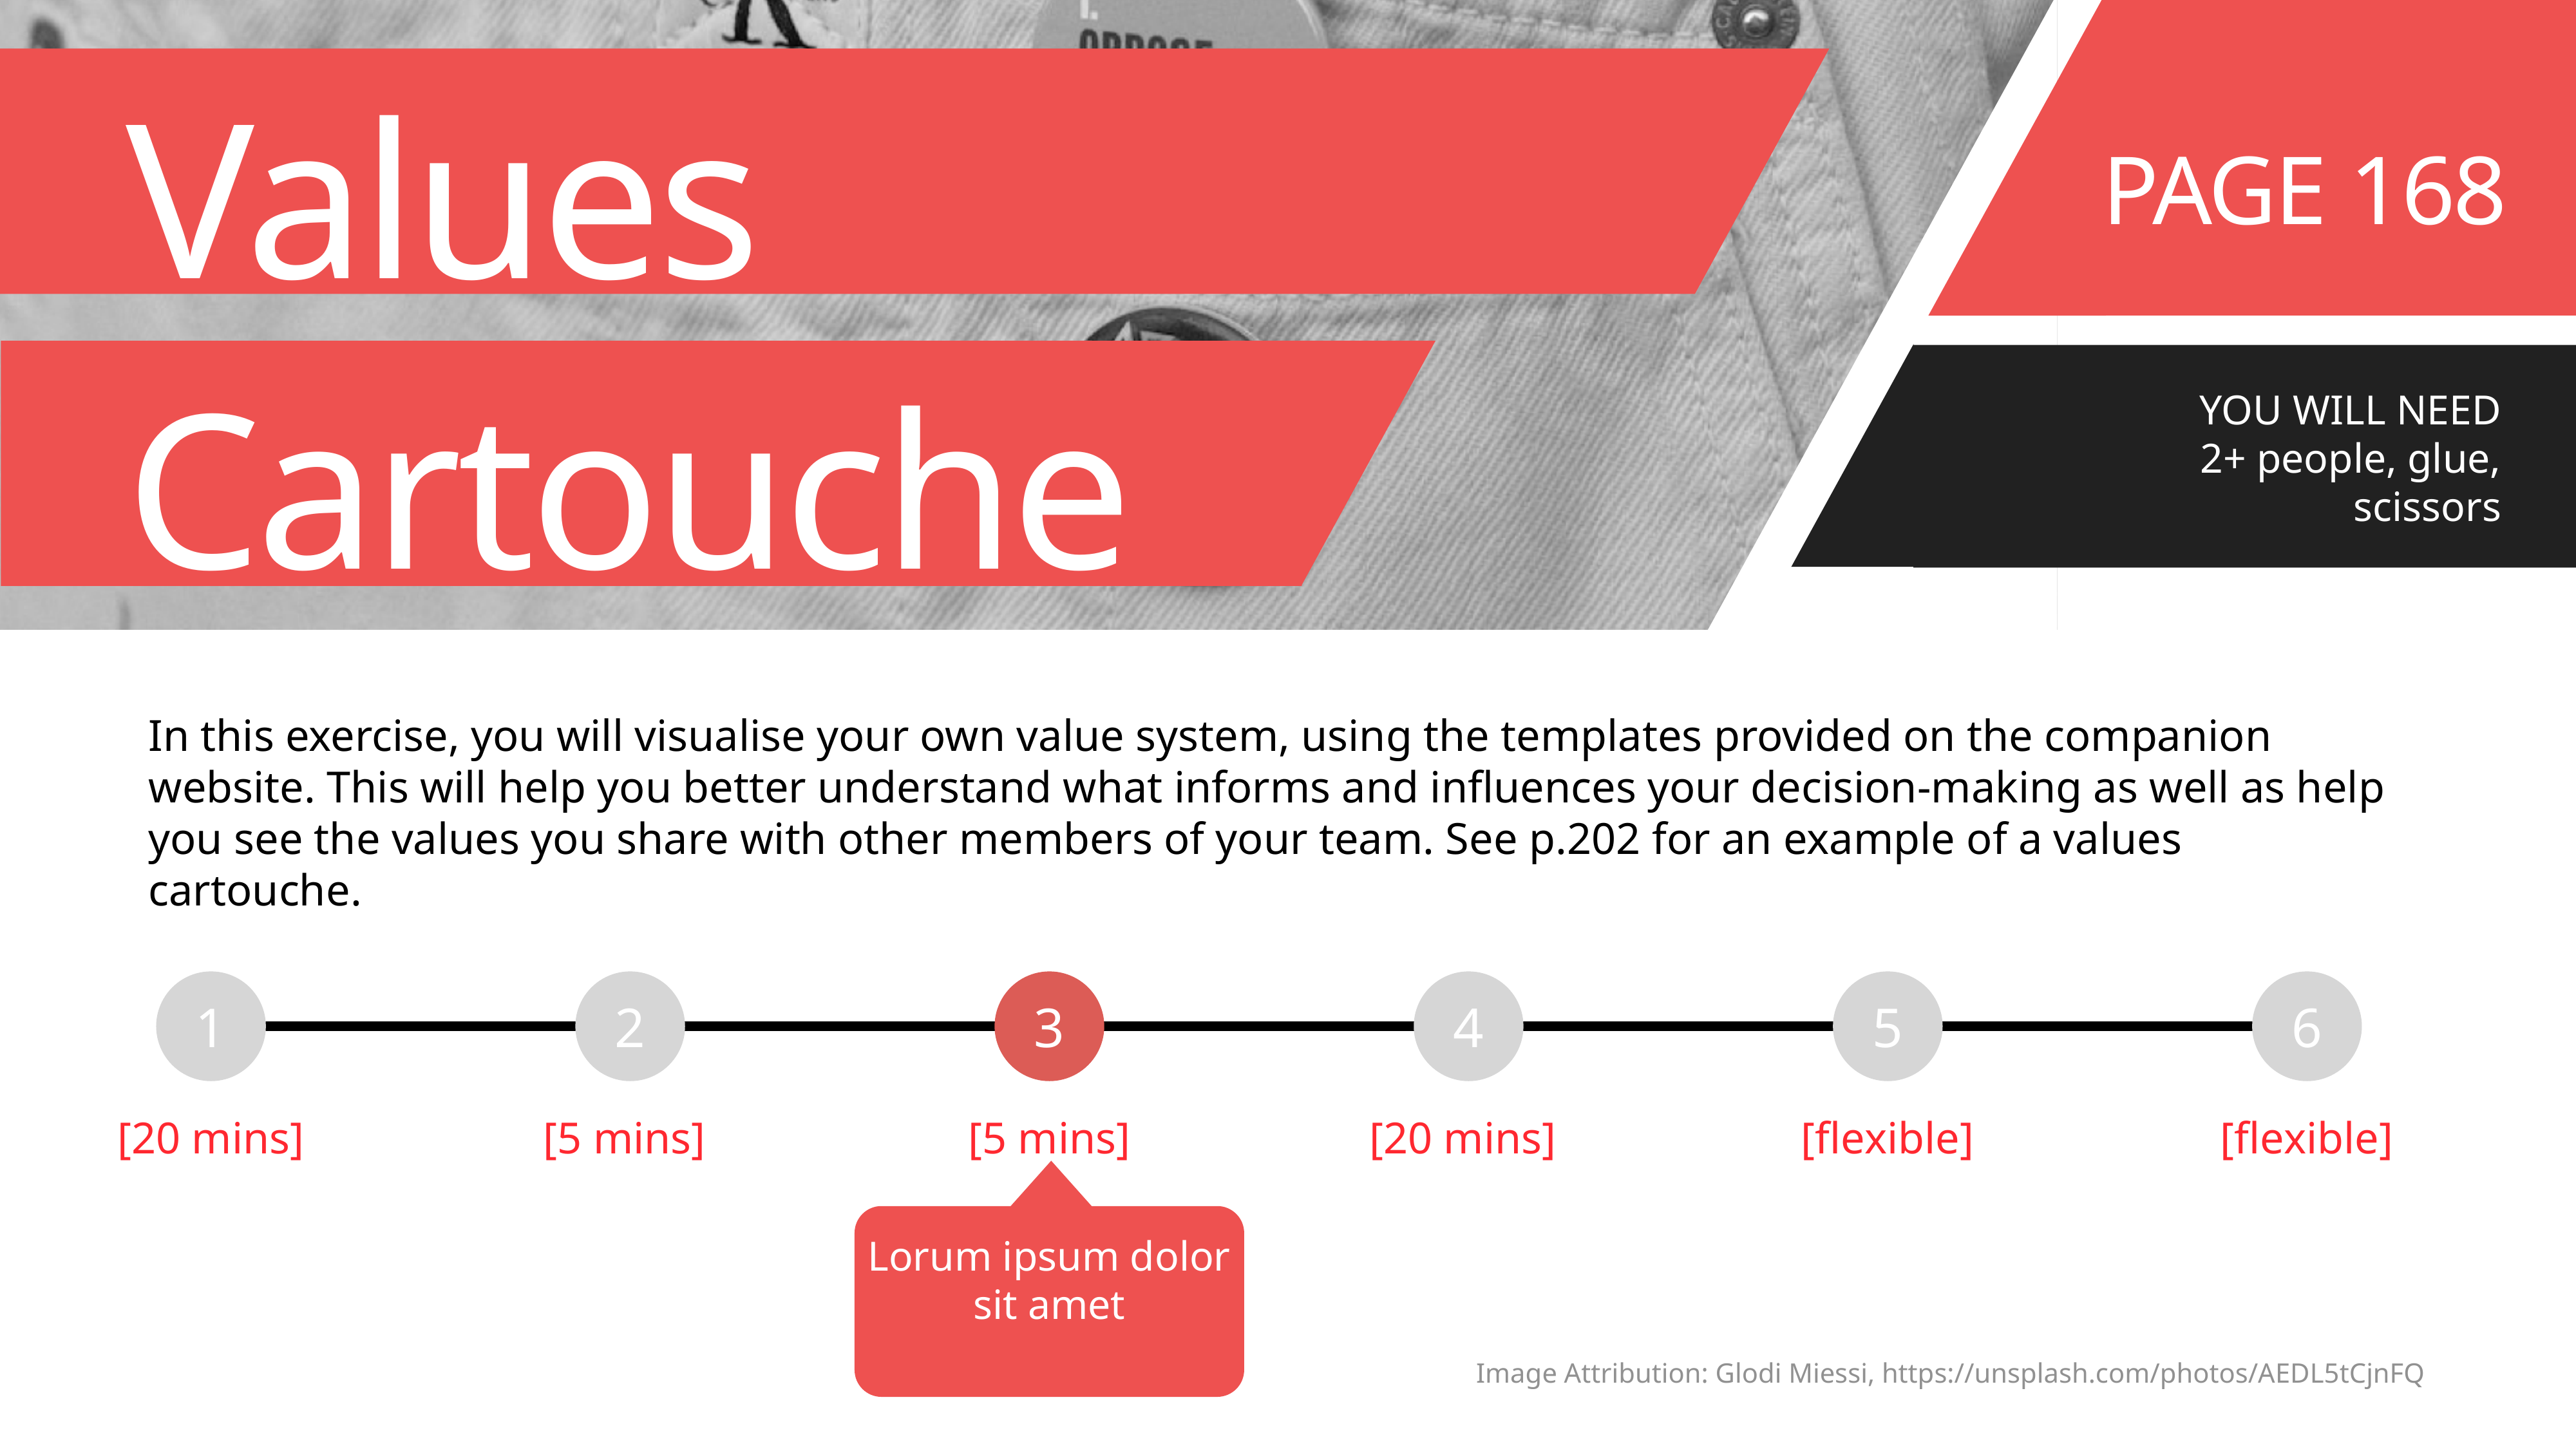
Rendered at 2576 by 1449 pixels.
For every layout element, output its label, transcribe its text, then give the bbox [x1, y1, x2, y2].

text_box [0, 0, 2576, 1081]
text_box [flexible] [2172, 1103, 2442, 1170]
text_box [5 mins] [938, 1103, 1161, 1170]
text_box [flexible] [1747, 1103, 2029, 1170]
text_box [20 mins] [1357, 1103, 1580, 1170]
text_box [5 mins] [518, 1103, 742, 1170]
text_box [20 mins] [57, 1103, 365, 1170]
text_box Lorum ipsum dolor sit amet [854, 1170, 1244, 1397]
text_box Image Attribution: Glodi Miessi, https://unsplash.com/photos/AEDL5tCjnFQ [1468, 1348, 2576, 1396]
